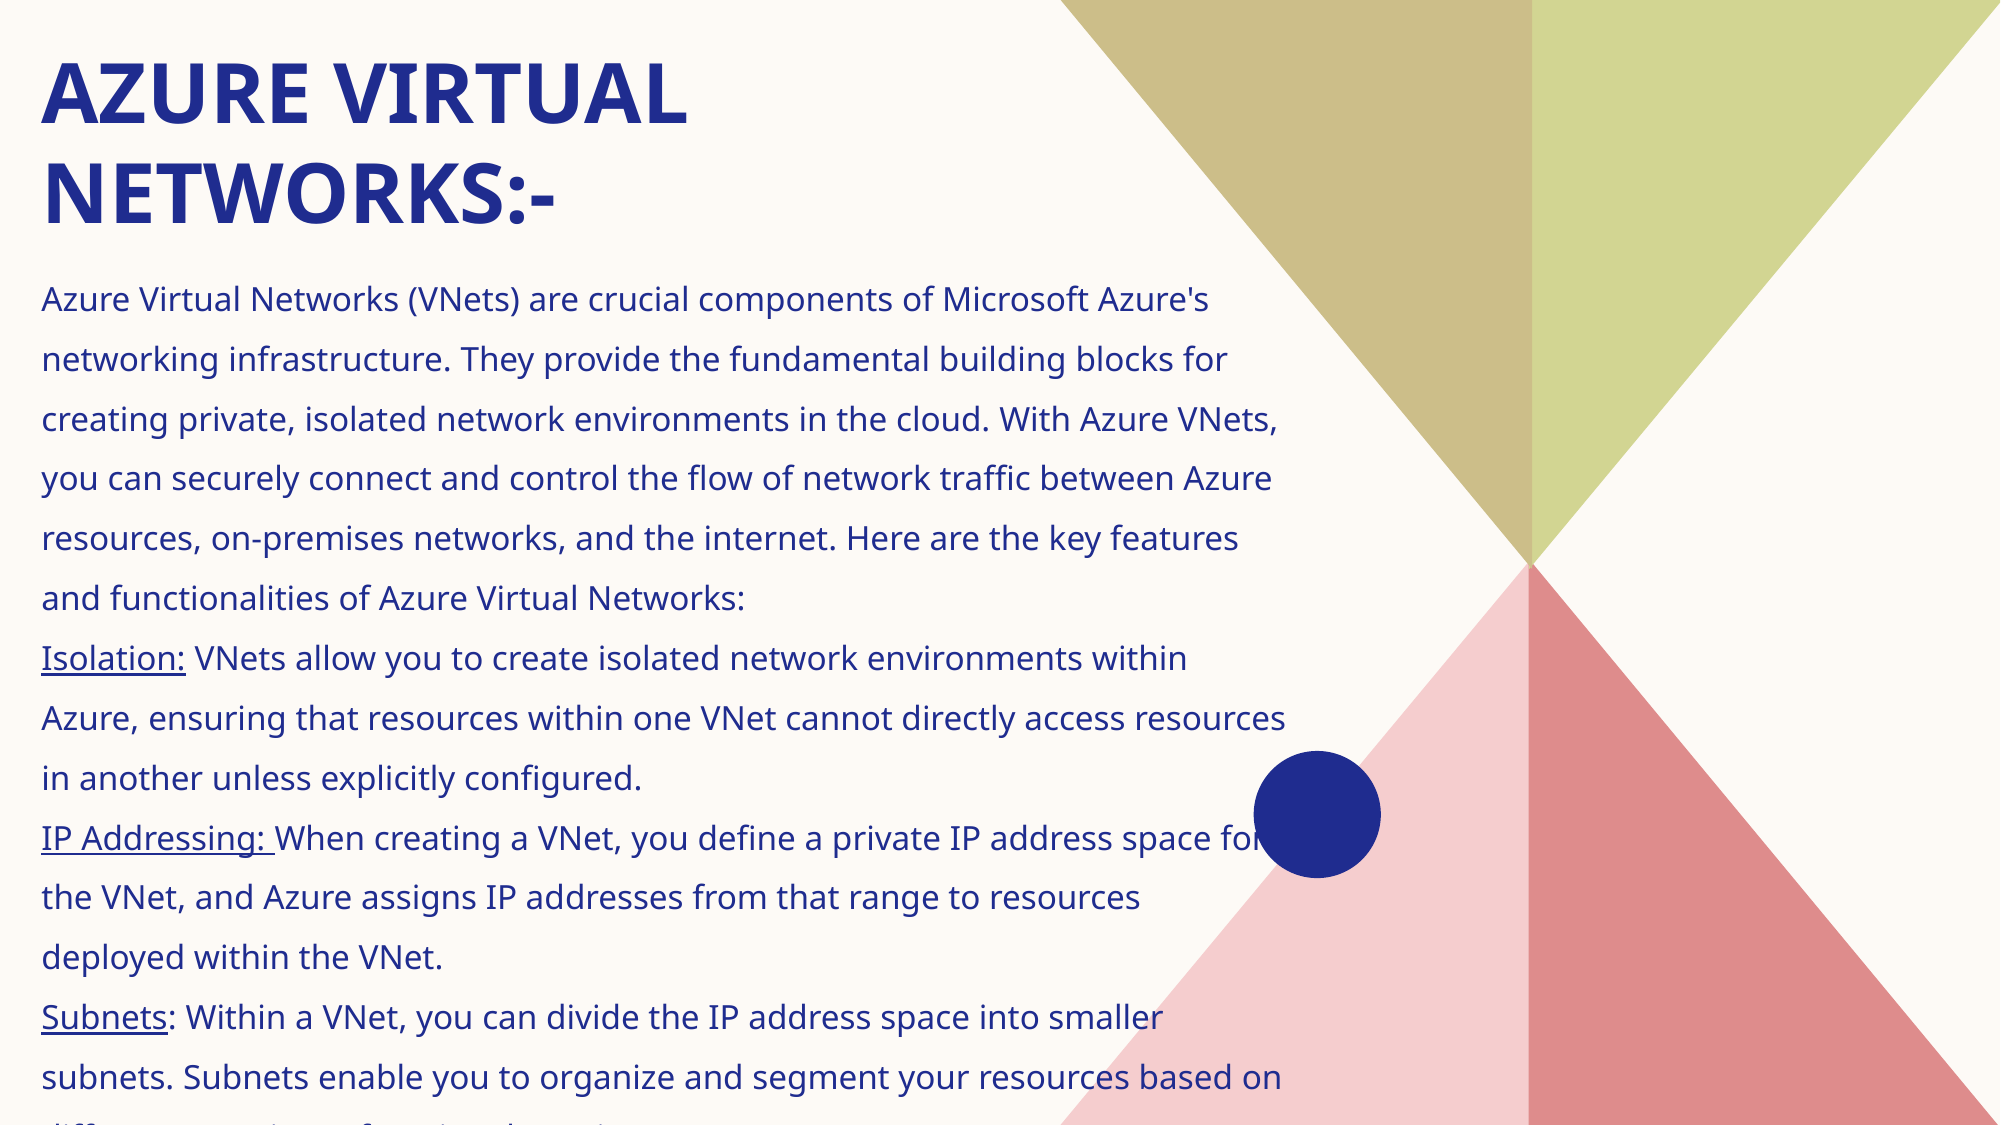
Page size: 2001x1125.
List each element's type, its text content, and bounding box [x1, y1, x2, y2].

list Azure Virtual Networks (VNets) are crucial components of Microsoft Azure's networking infrastructure. They provide the fundamental building blocks for creating private, isolated network environments in the cloud. With Azure VNets, you can securely connect and control the flow of network traffic between Azure resources, on-premises networks, and the internet. Here are the key features and functionalities of Azure Virtual Networks: Isolation: VNets allow you to create isolated network environments within Azure, ensuring that resources within one VNet cannot directly access resources in another unless explicitly configured. IP Addressing: When creating a VNet, you define a private IP address space for the VNet, and Azure assigns IP addresses from that range to resources deployed within the VNet. Subnets: Within a VNet, you can divide the IP address space into smaller subnets. Subnets enable you to organize and segment your resources based on different security or functional requirements. [26, 250, 1304, 1114]
title Azure Virtual Networks:- [26, 32, 961, 250]
